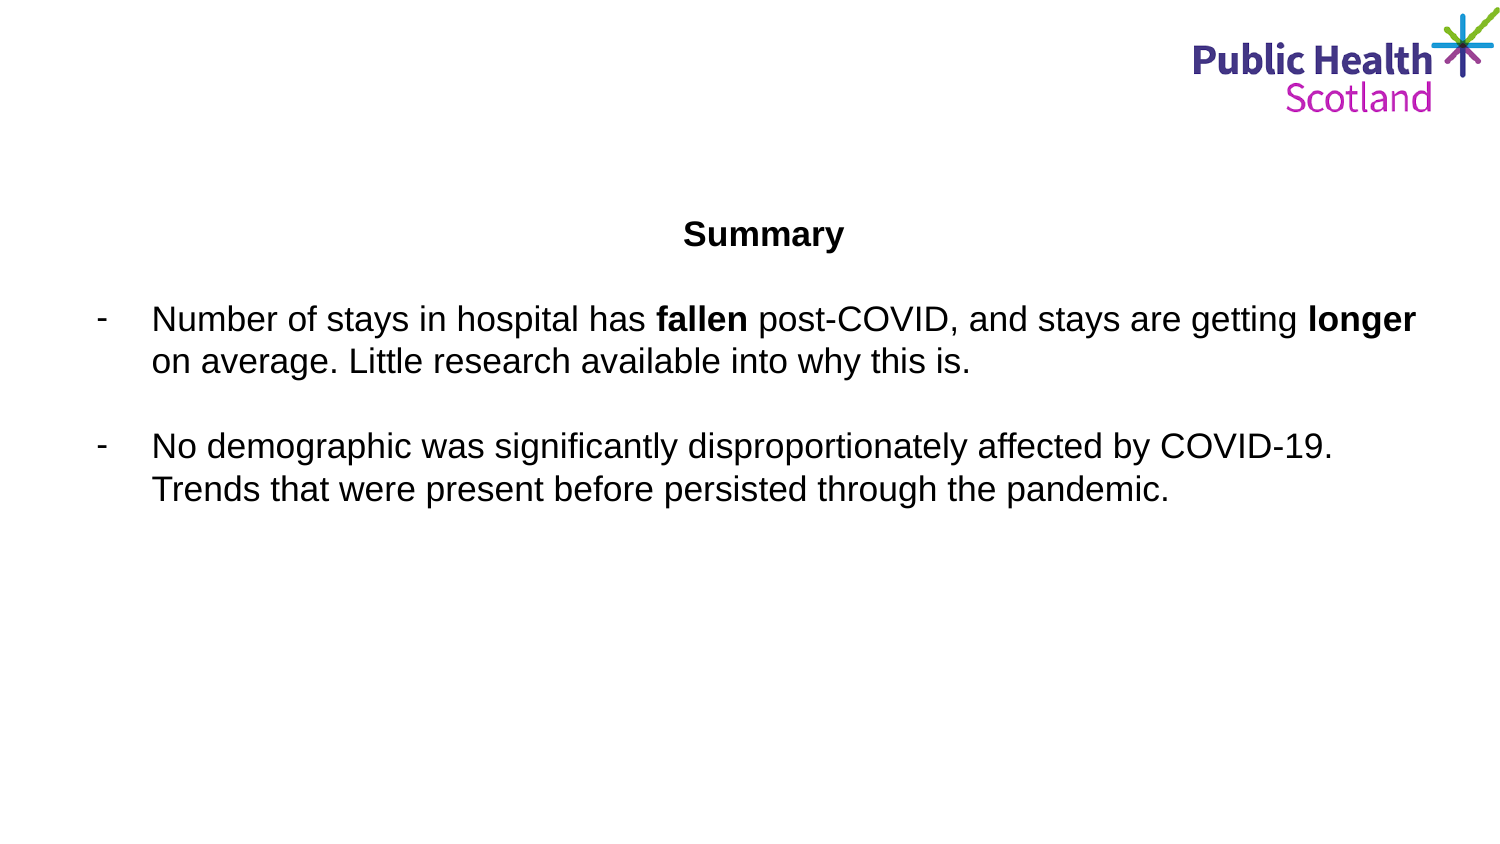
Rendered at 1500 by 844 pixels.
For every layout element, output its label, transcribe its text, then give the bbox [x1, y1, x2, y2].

picture [1194, 0, 1500, 123]
text_box Summary Number of stays in hospital has fallen post-COVID, and stays are getting longer on average. Little research available into why this is. No demographic was significantly disproportionately affected by COVID-19. Trends that were present before persisted through the pandemic. [61, 195, 1467, 648]
